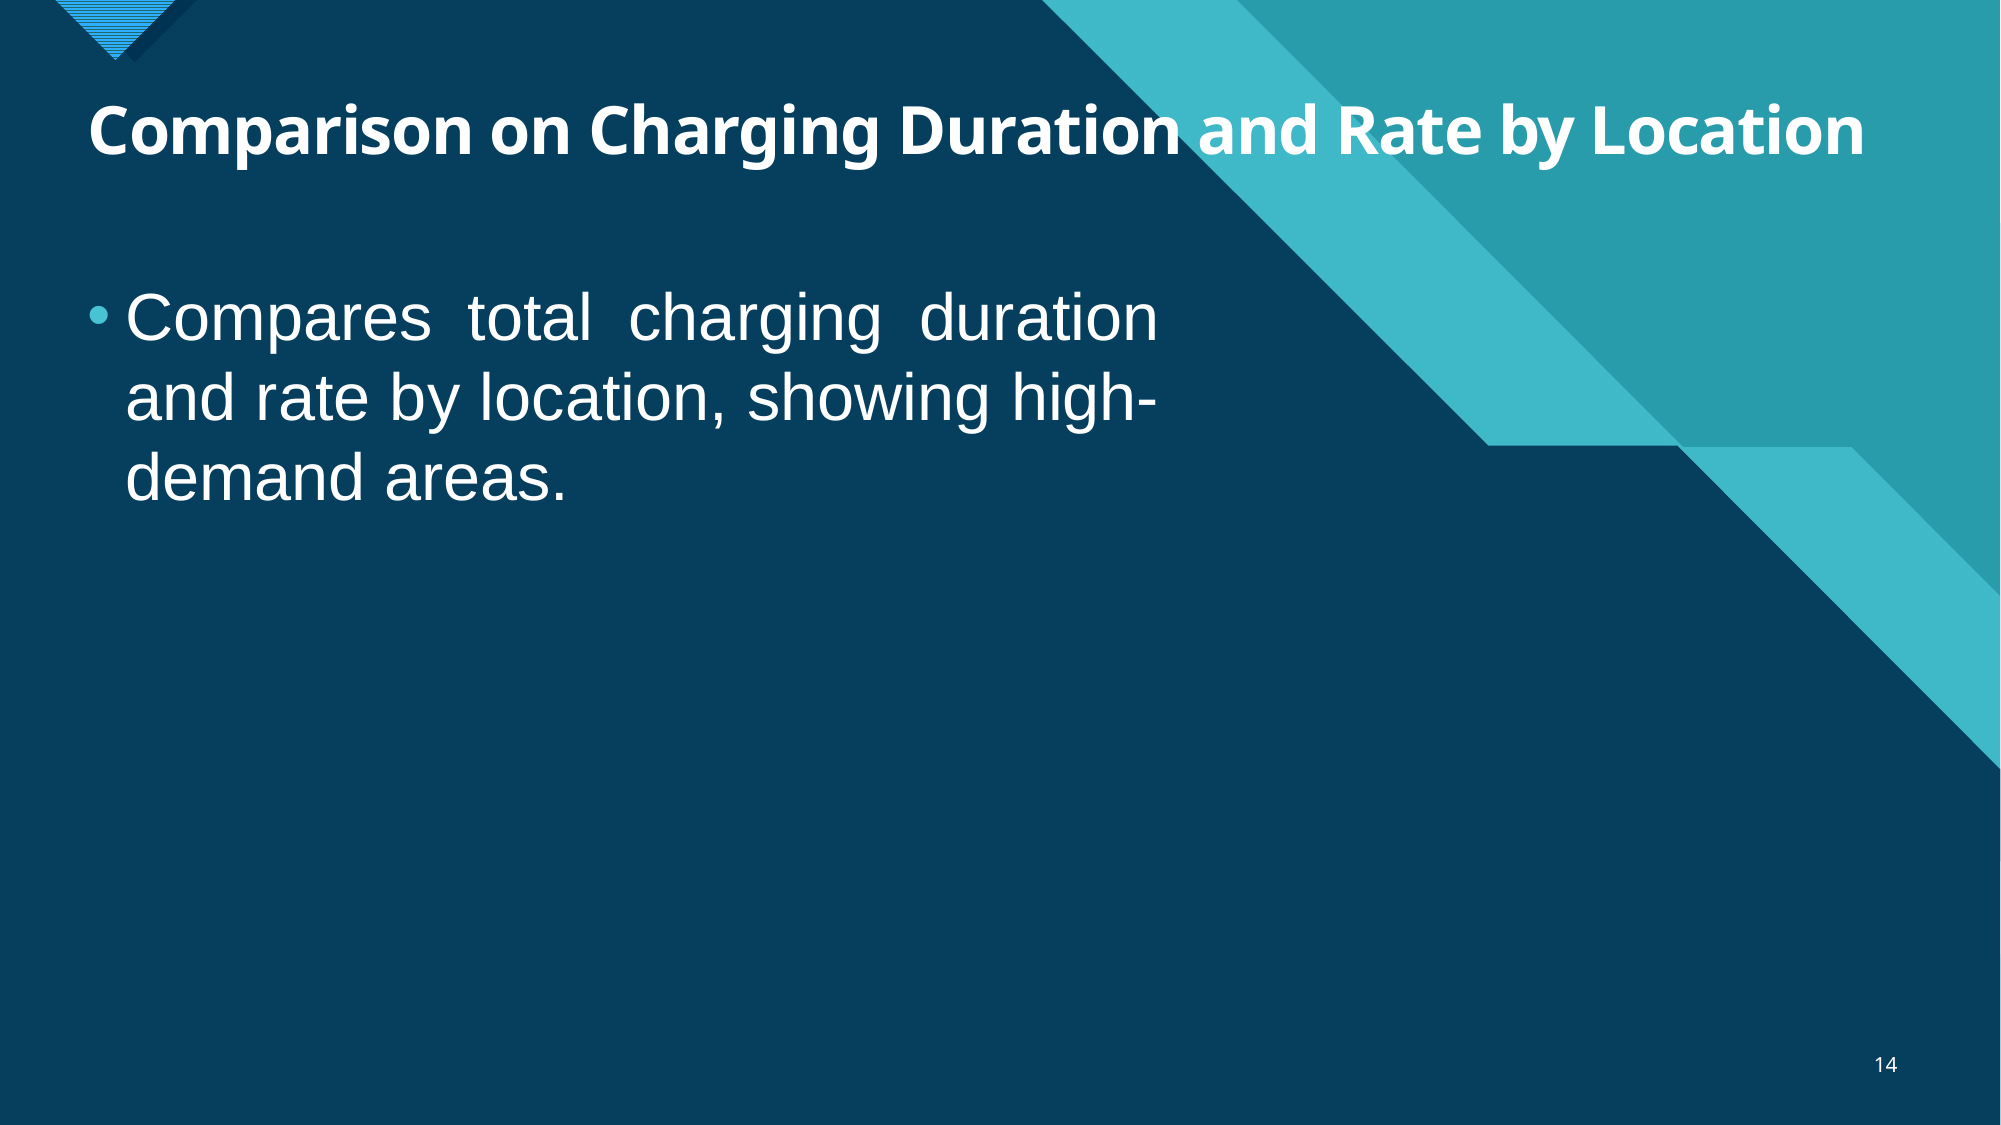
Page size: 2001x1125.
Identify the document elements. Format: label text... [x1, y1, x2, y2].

slide_number 14 [1845, 1035, 1913, 1096]
title Comparison on Charging Duration and Rate by Location [72, 89, 1913, 177]
list Compares total charging duration and rate by location, showing high-demand areas. [72, 266, 1175, 939]
